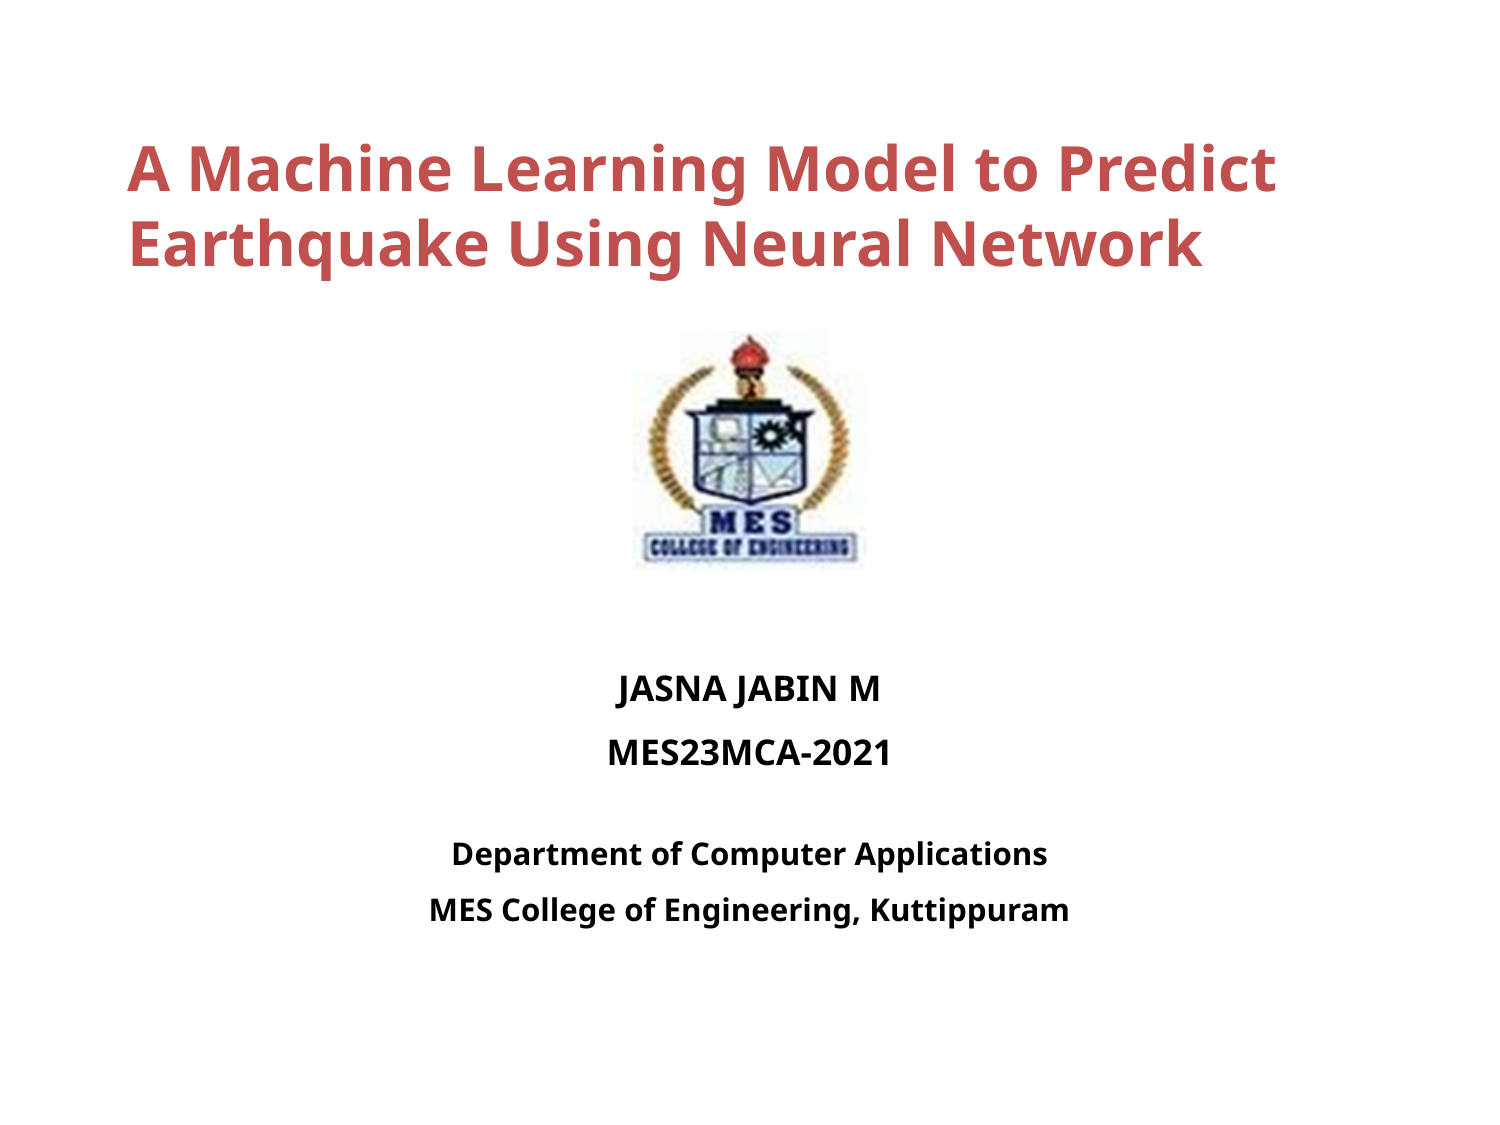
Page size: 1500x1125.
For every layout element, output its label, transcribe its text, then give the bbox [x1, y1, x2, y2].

picture [630, 327, 870, 576]
title A Machine Learning Model to Predict Earthquake Using Neural Network [112, 83, 1388, 325]
subtitle JASNA JABIN M MES23MCA-2021 Department of Computer Applications MES College of Engineering, Kuttippuram [225, 637, 1275, 1000]
